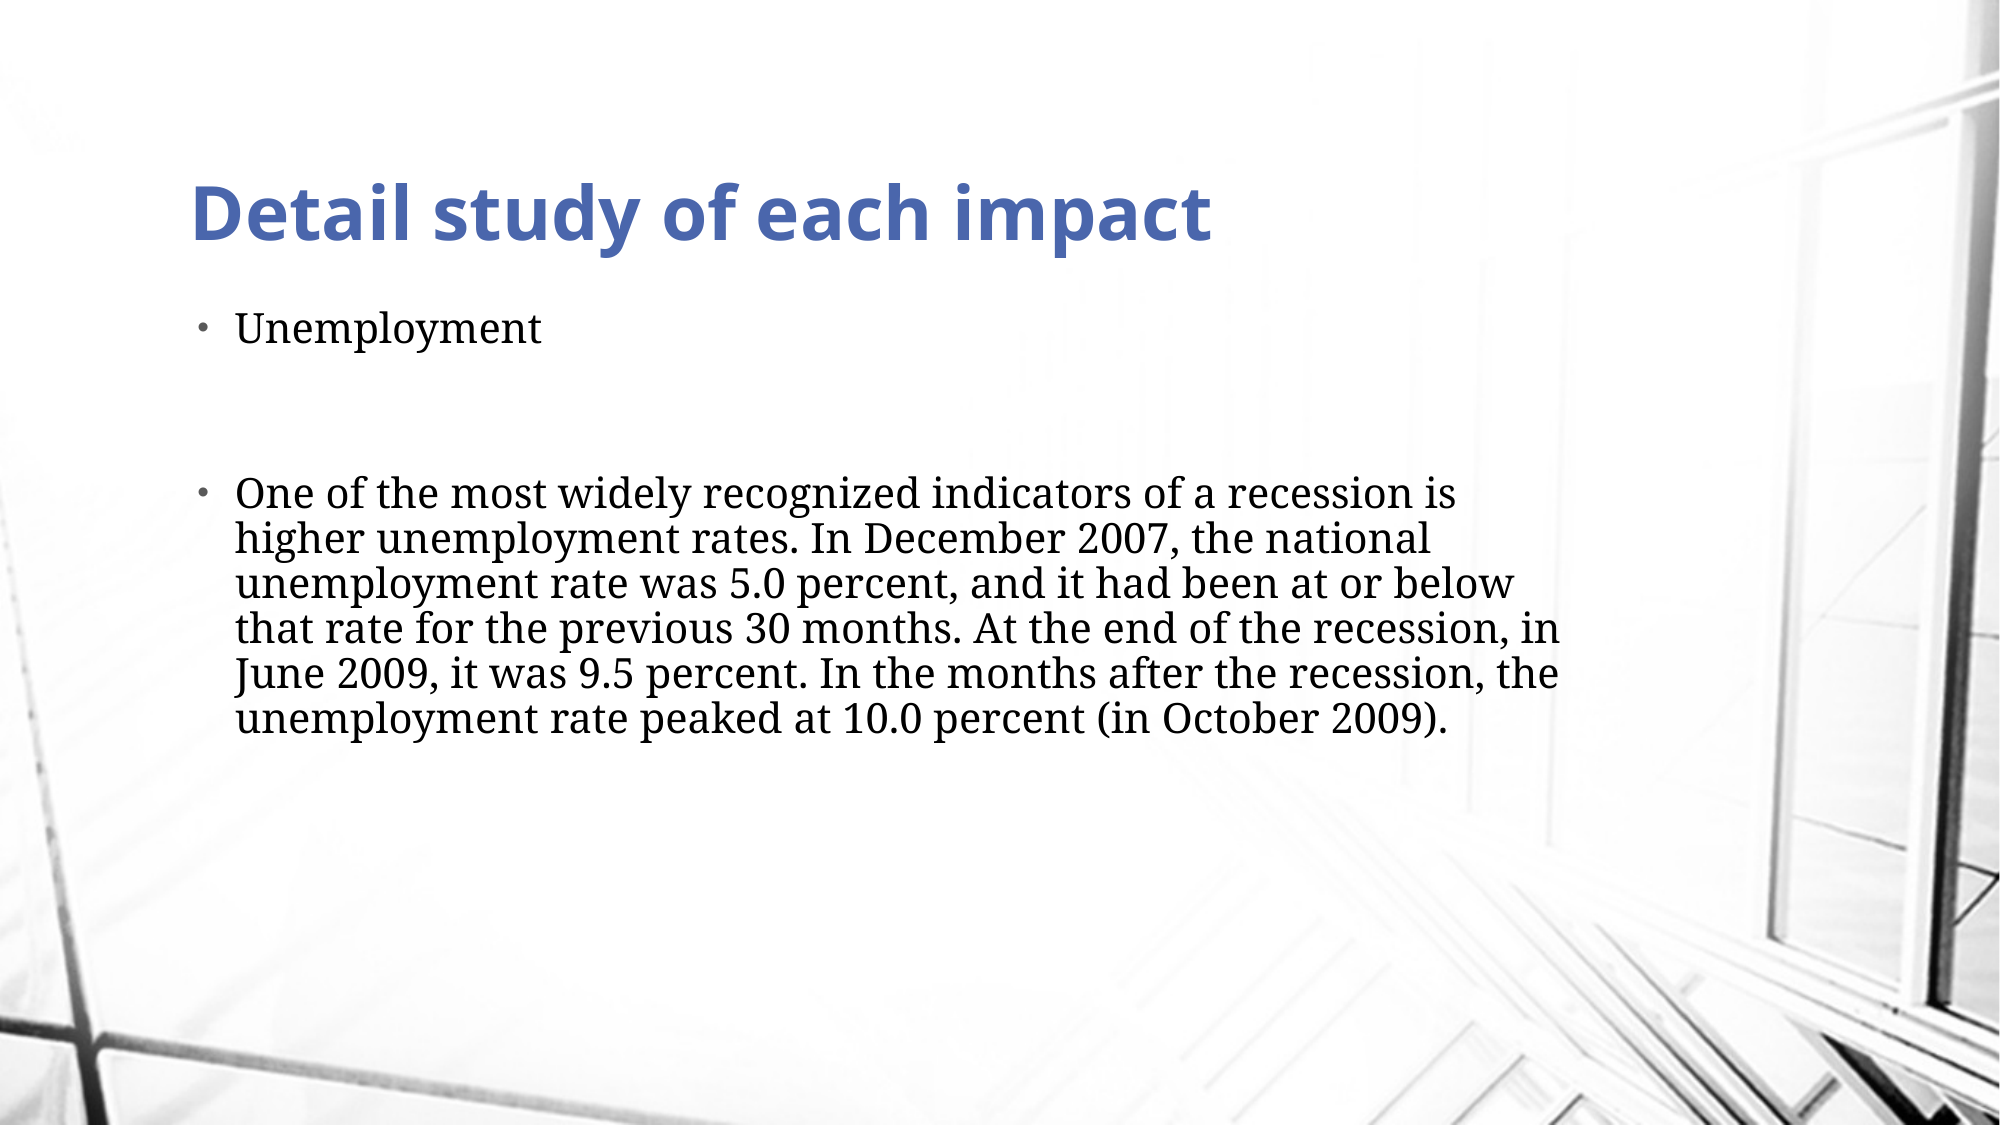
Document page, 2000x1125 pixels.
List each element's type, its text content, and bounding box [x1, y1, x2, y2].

picture [0, 0, 2000, 1125]
title Detail study of each impact [174, 87, 1600, 263]
list Unemployment One of the most widely recognized indicators of a recession is higher unemployment rates. In December 2007, the national unemployment rate was 5.0 percent, and it had been at or below that rate for the previous 30 months. At the end of the recession, in June 2009, it was 9.5 percent. In the months after the recession, the unemployment rate peaked at 10.0 percent (in October 2009). [174, 299, 1600, 988]
